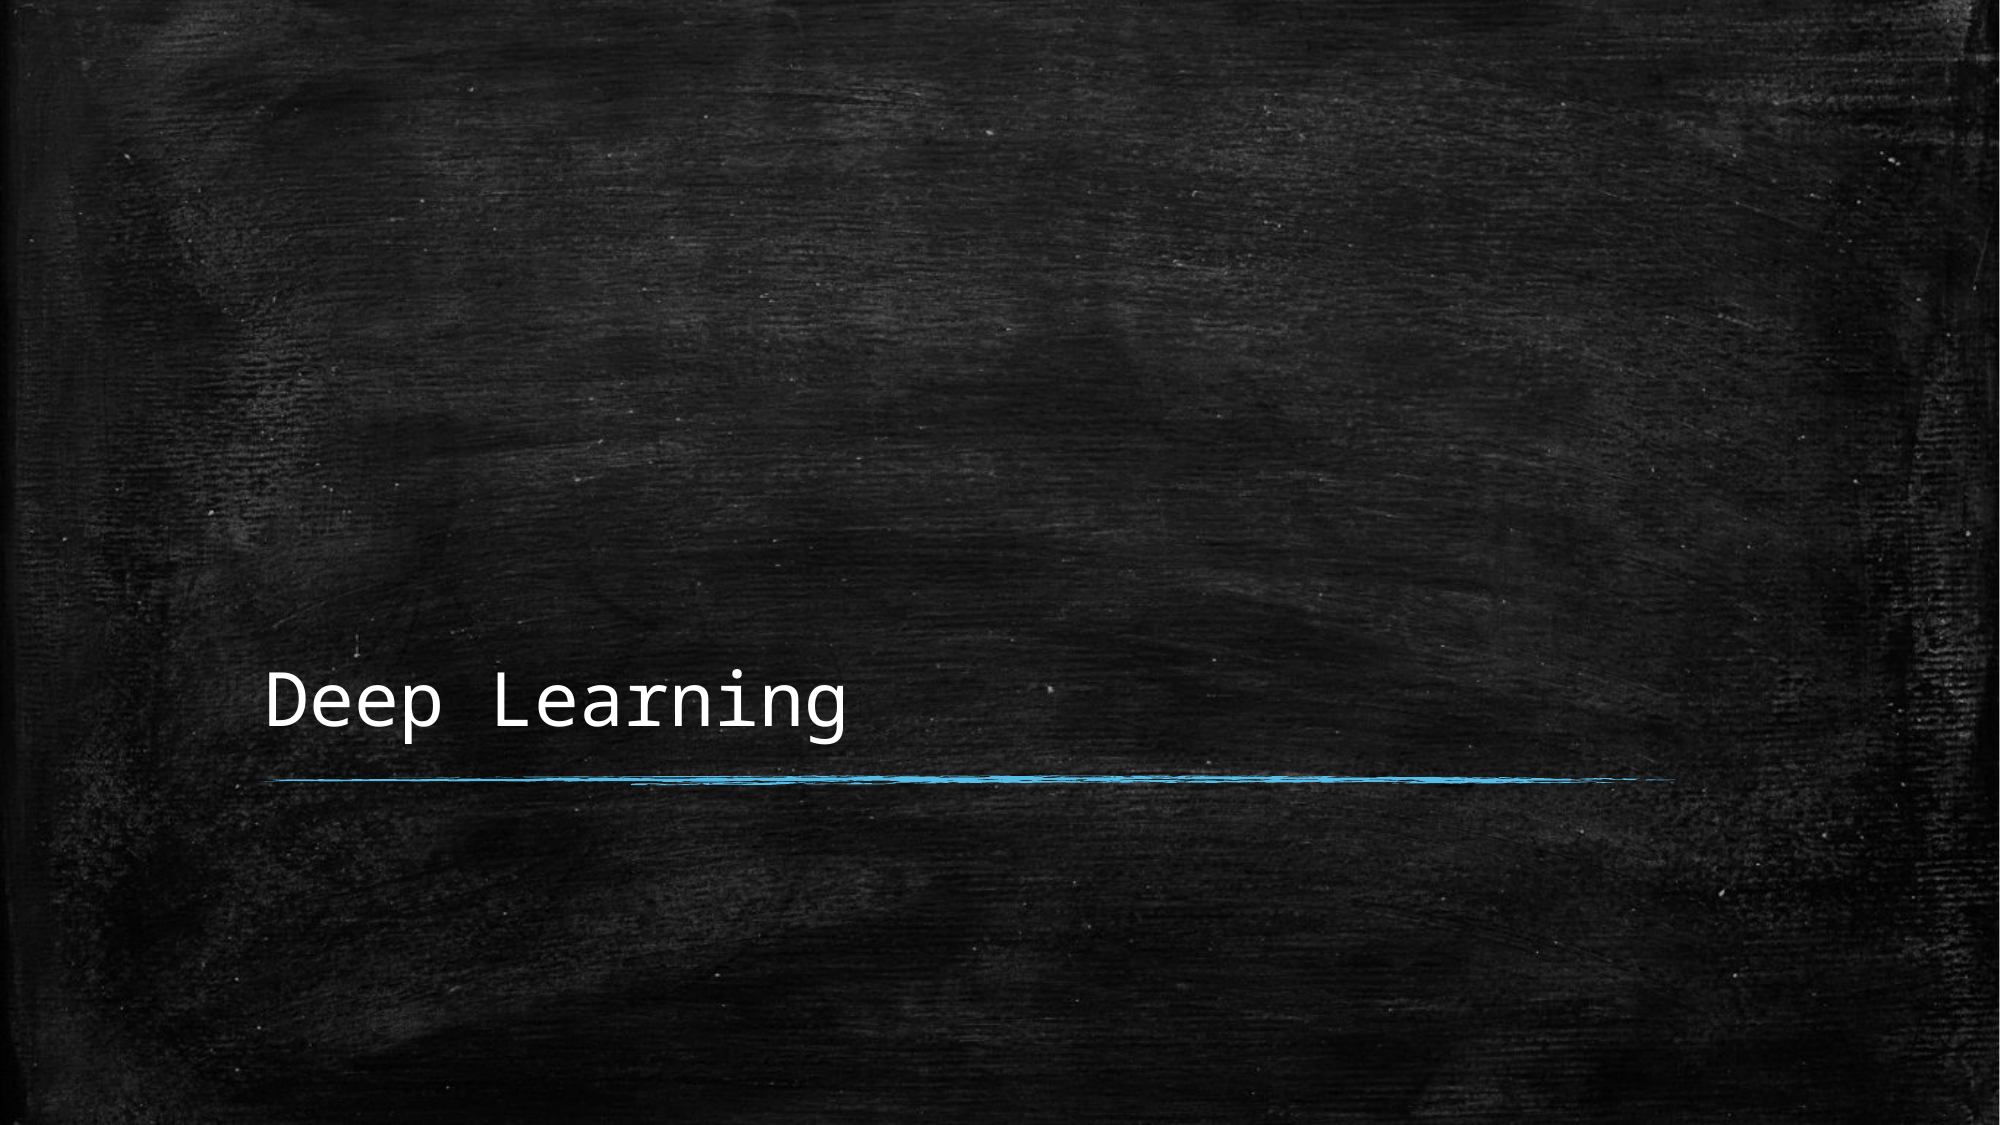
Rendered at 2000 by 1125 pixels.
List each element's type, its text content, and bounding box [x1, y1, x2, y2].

title Deep Learning [249, 312, 1750, 750]
